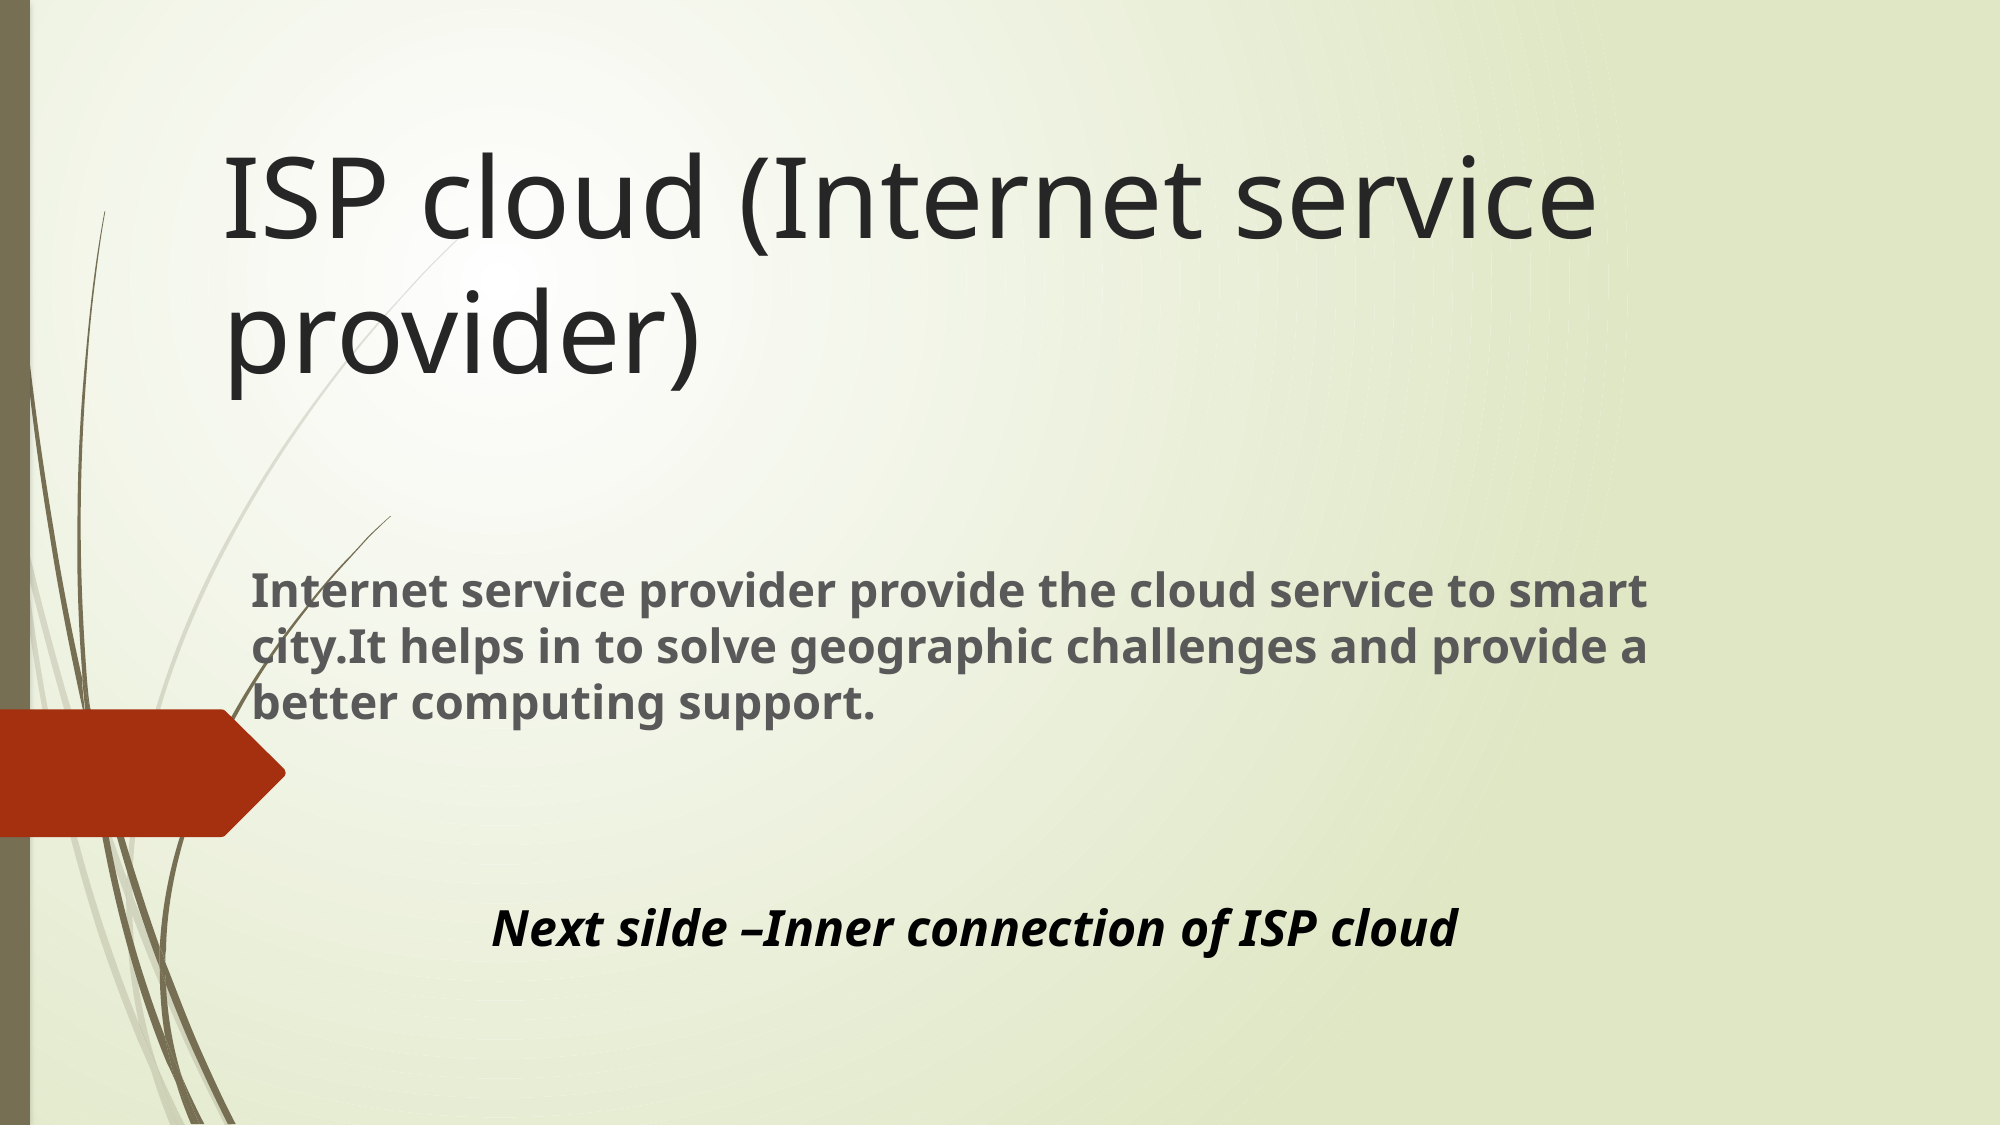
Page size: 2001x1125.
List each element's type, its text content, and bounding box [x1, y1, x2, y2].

title ISP cloud (Internet service provider) [207, 32, 1671, 404]
subtitle Internet service provider provide the cloud service to smart city.It helps in to solve geographic challenges and provide a better computing support. [236, 552, 1699, 738]
text_box Next silde –Inner connection of ISP cloud [442, 889, 1508, 965]
